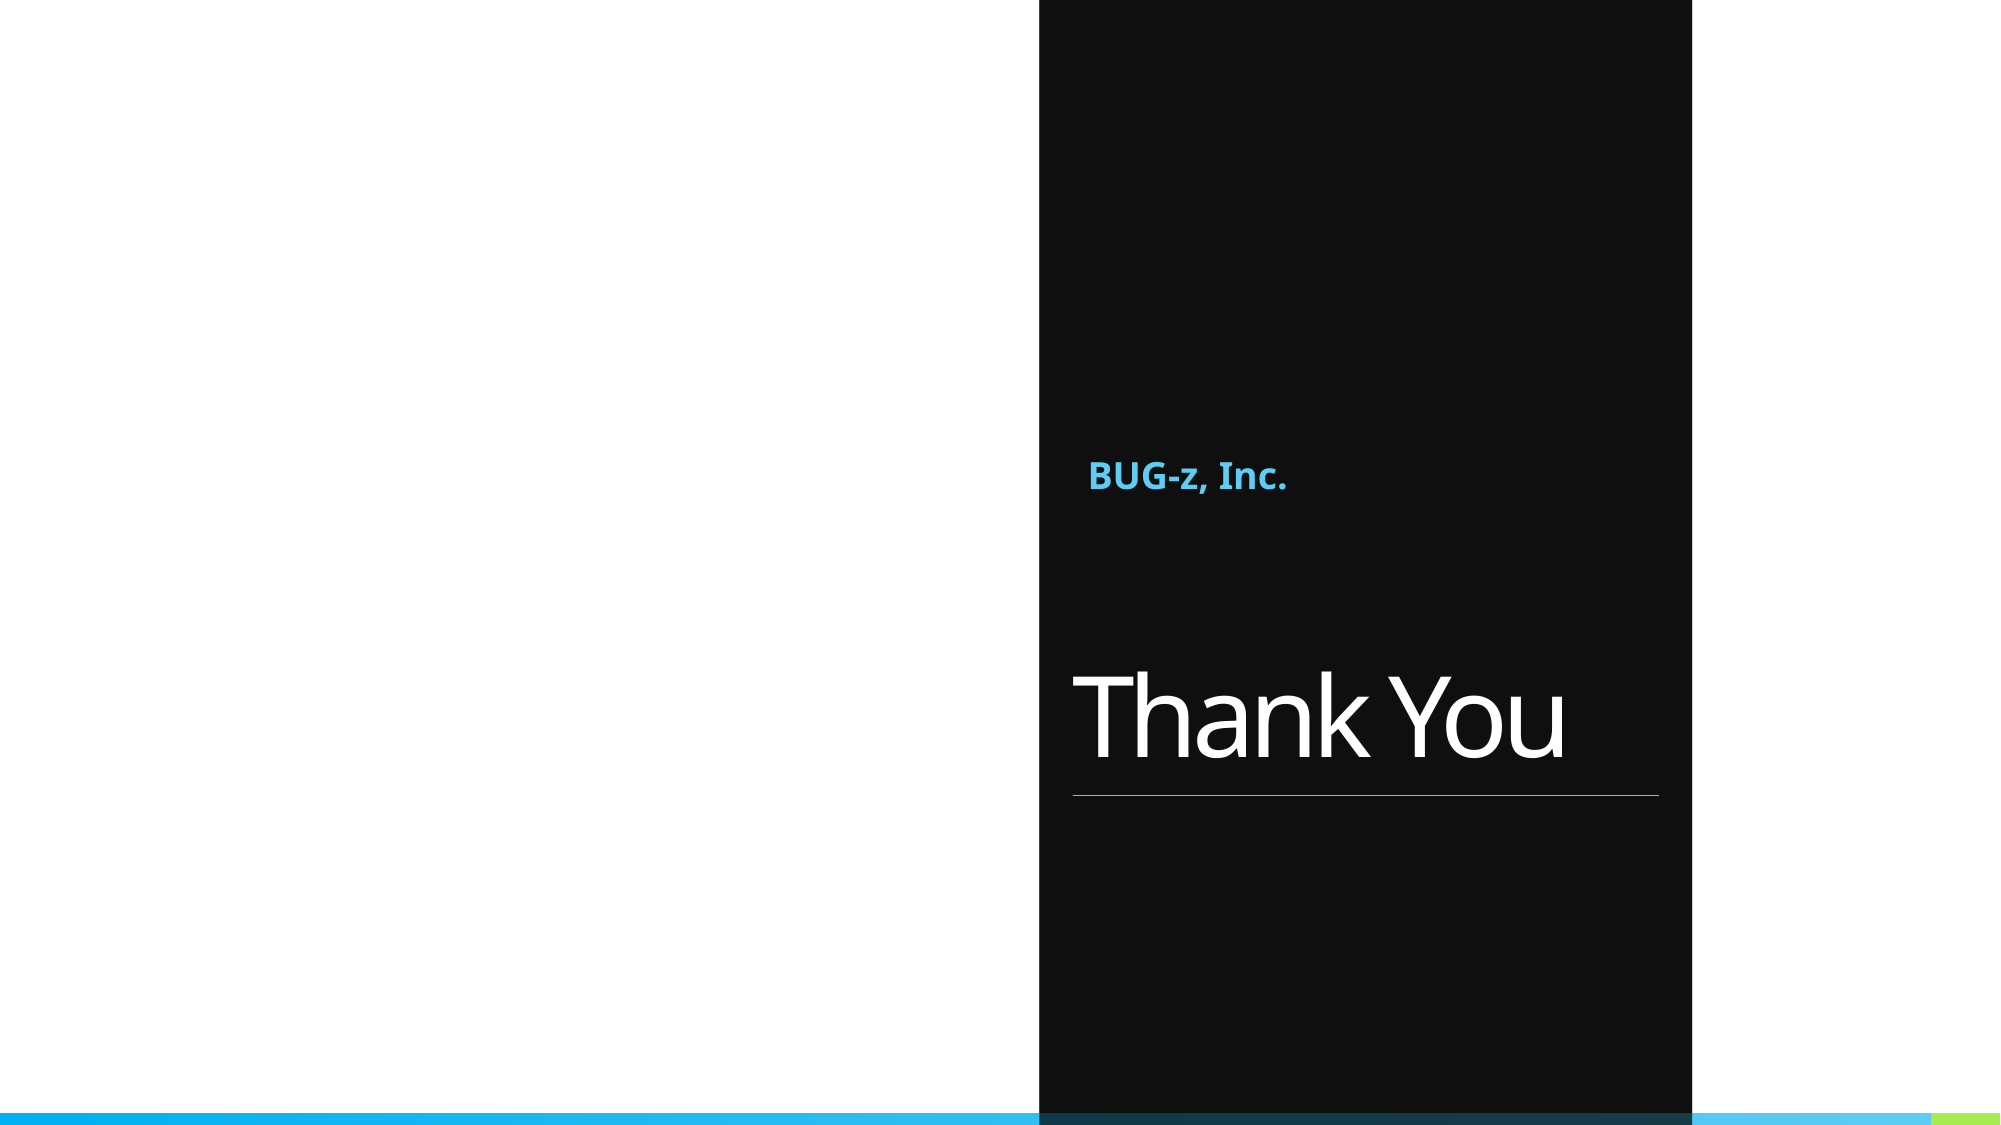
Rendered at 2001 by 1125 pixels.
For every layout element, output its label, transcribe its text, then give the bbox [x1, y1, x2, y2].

title Thank You [1072, 389, 1659, 782]
